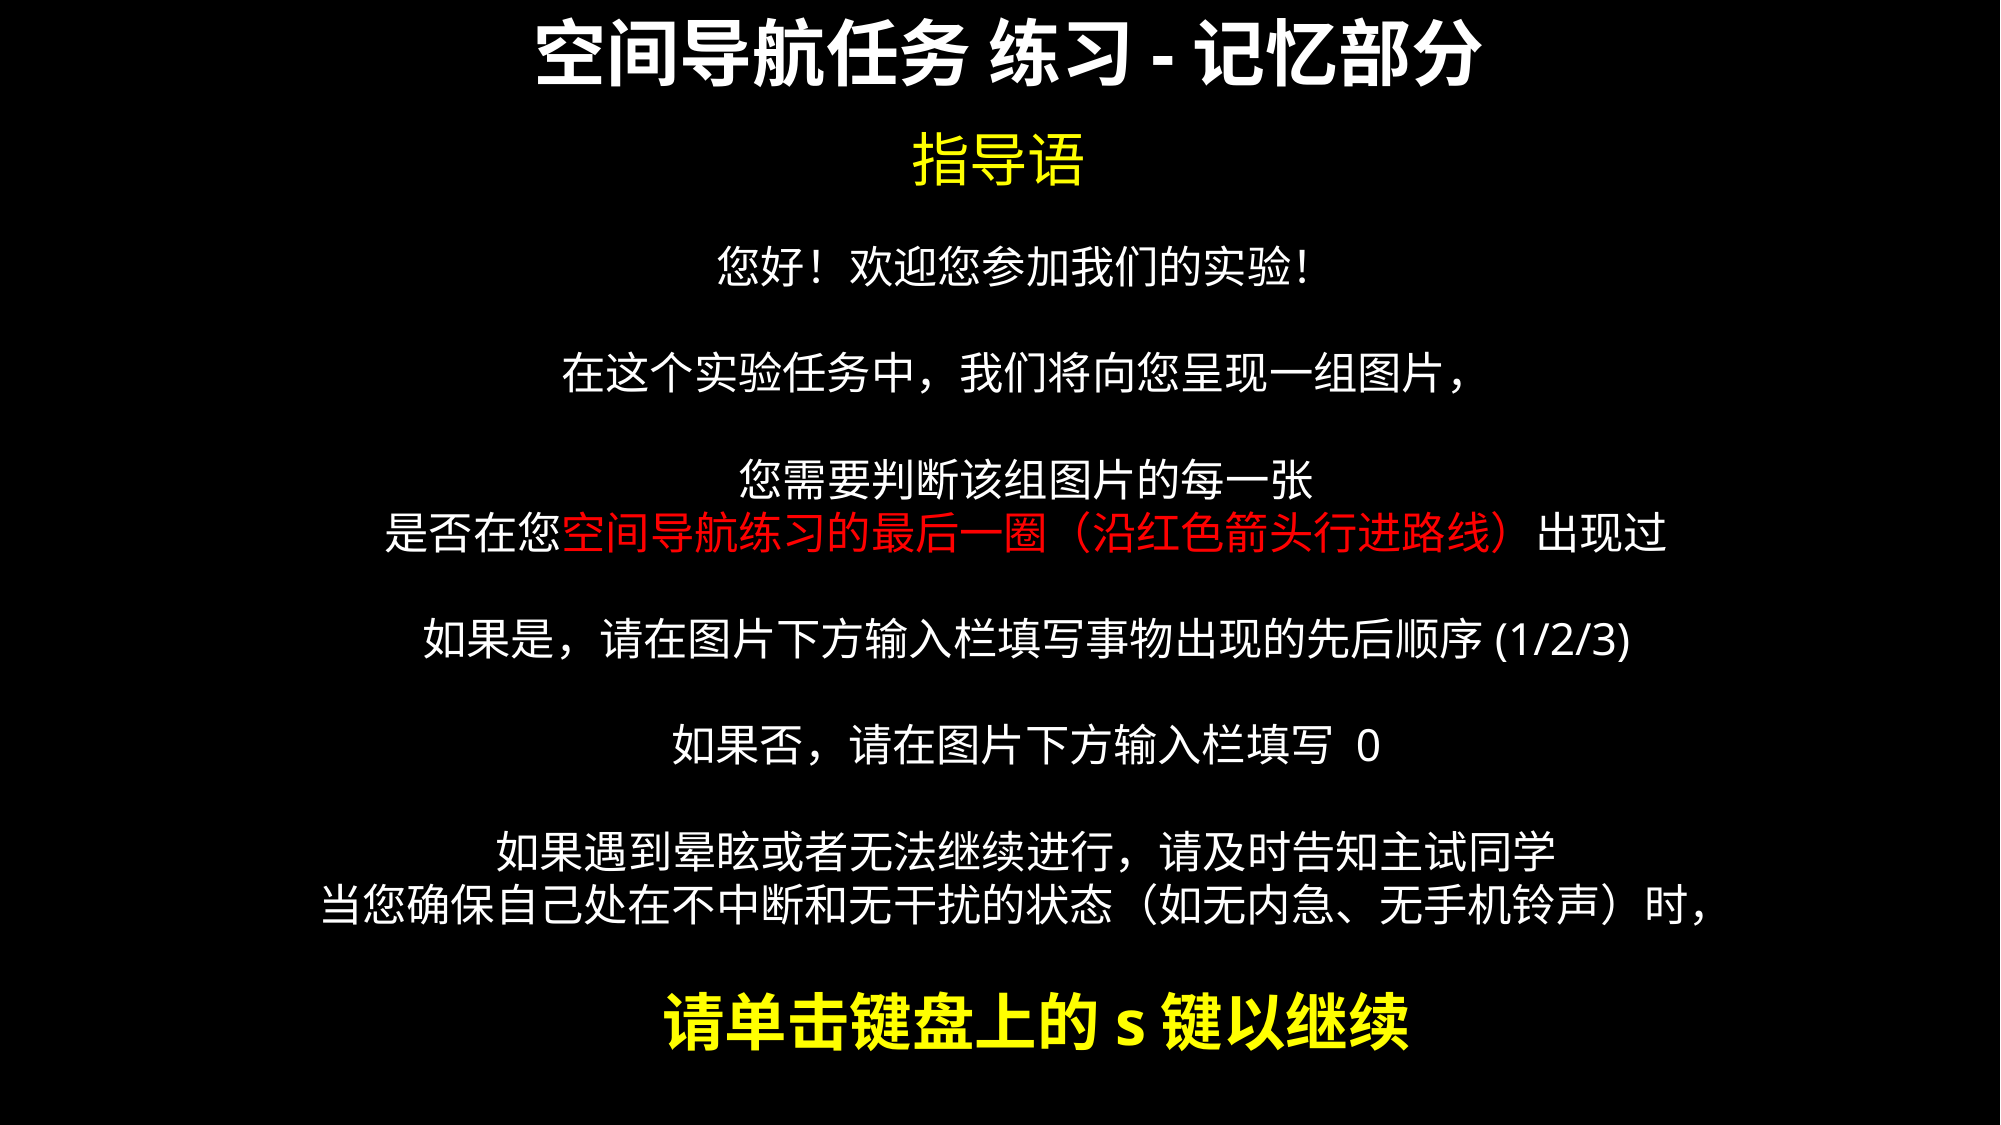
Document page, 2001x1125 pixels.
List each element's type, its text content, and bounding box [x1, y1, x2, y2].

text_box 空间导航任务 练习-记忆部分 [284, 0, 1735, 103]
text_box 指导语 [330, 115, 1668, 201]
text_box 您好！欢迎您参加我们的实验！ 在这个实验任务中，我们将向您呈现一组图片， 您需要判断该组图片的每一张 是否在您空间导航练习的最后一圈（沿红色箭头行进路线）出现过 如果是，请在图片下方输入栏填写事物出现的先后顺序(1/2/3) 如果否，请在图片下方输入栏填写 0 如果遇到晕眩或者无法继续进行，请及时告知主试同学 当您确保自己处在不中断和无干扰的状态（如无内急、无手机铃声）时， 请单击键盘上的s键以继续 [284, 231, 1769, 1066]
